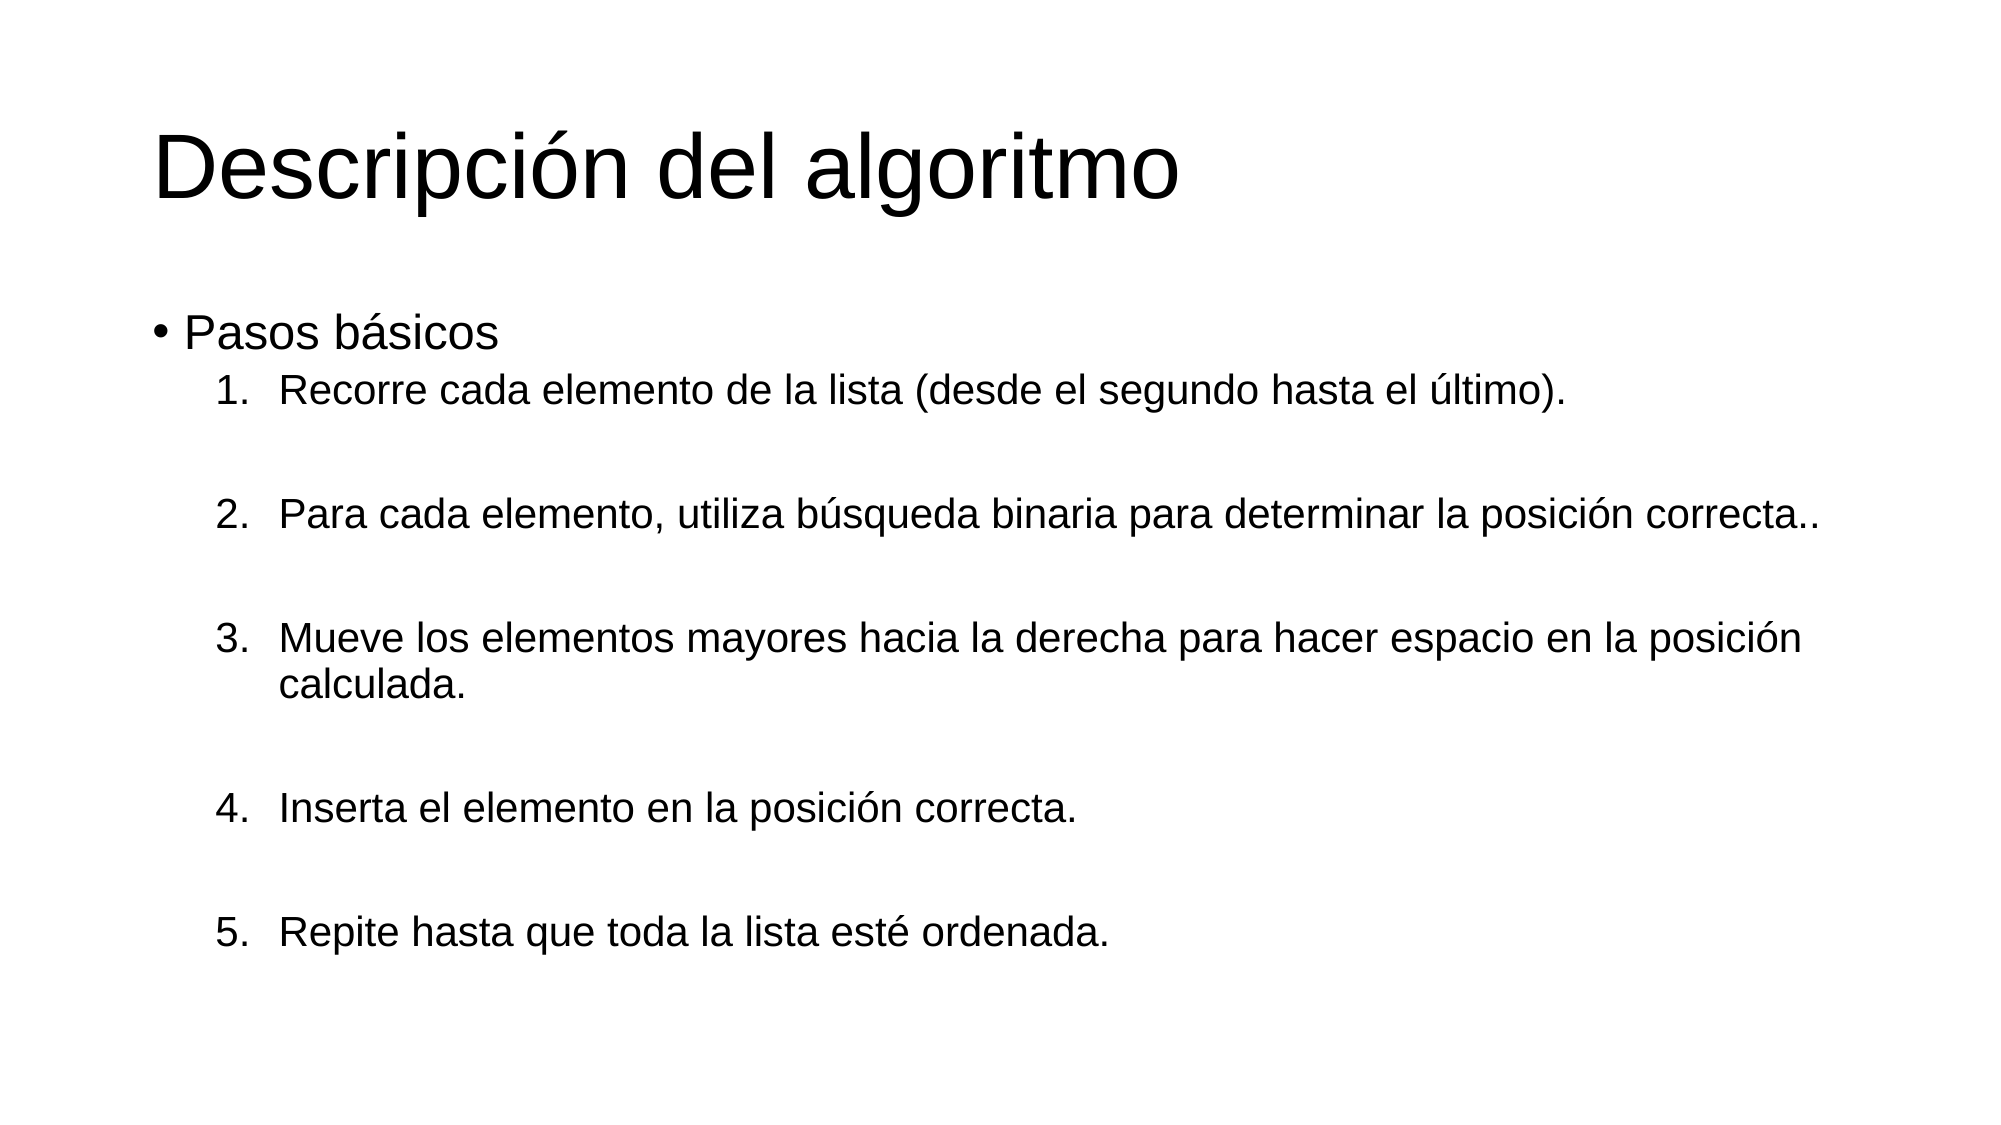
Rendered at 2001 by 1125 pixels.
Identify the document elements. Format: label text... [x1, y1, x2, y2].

title Descripción del algoritmo [137, 59, 1863, 278]
list Pasos básicos Recorre cada elemento de la lista (desde el segundo hasta el último). Para cada elemento, utiliza búsqueda binaria para determinar la posición correcta.. Mueve los elementos mayores hacia la derecha para hacer espacio en la posición calculada. Inserta el elemento en la posición correcta. Repite hasta que toda la lista esté ordenada. [137, 299, 1863, 1014]
